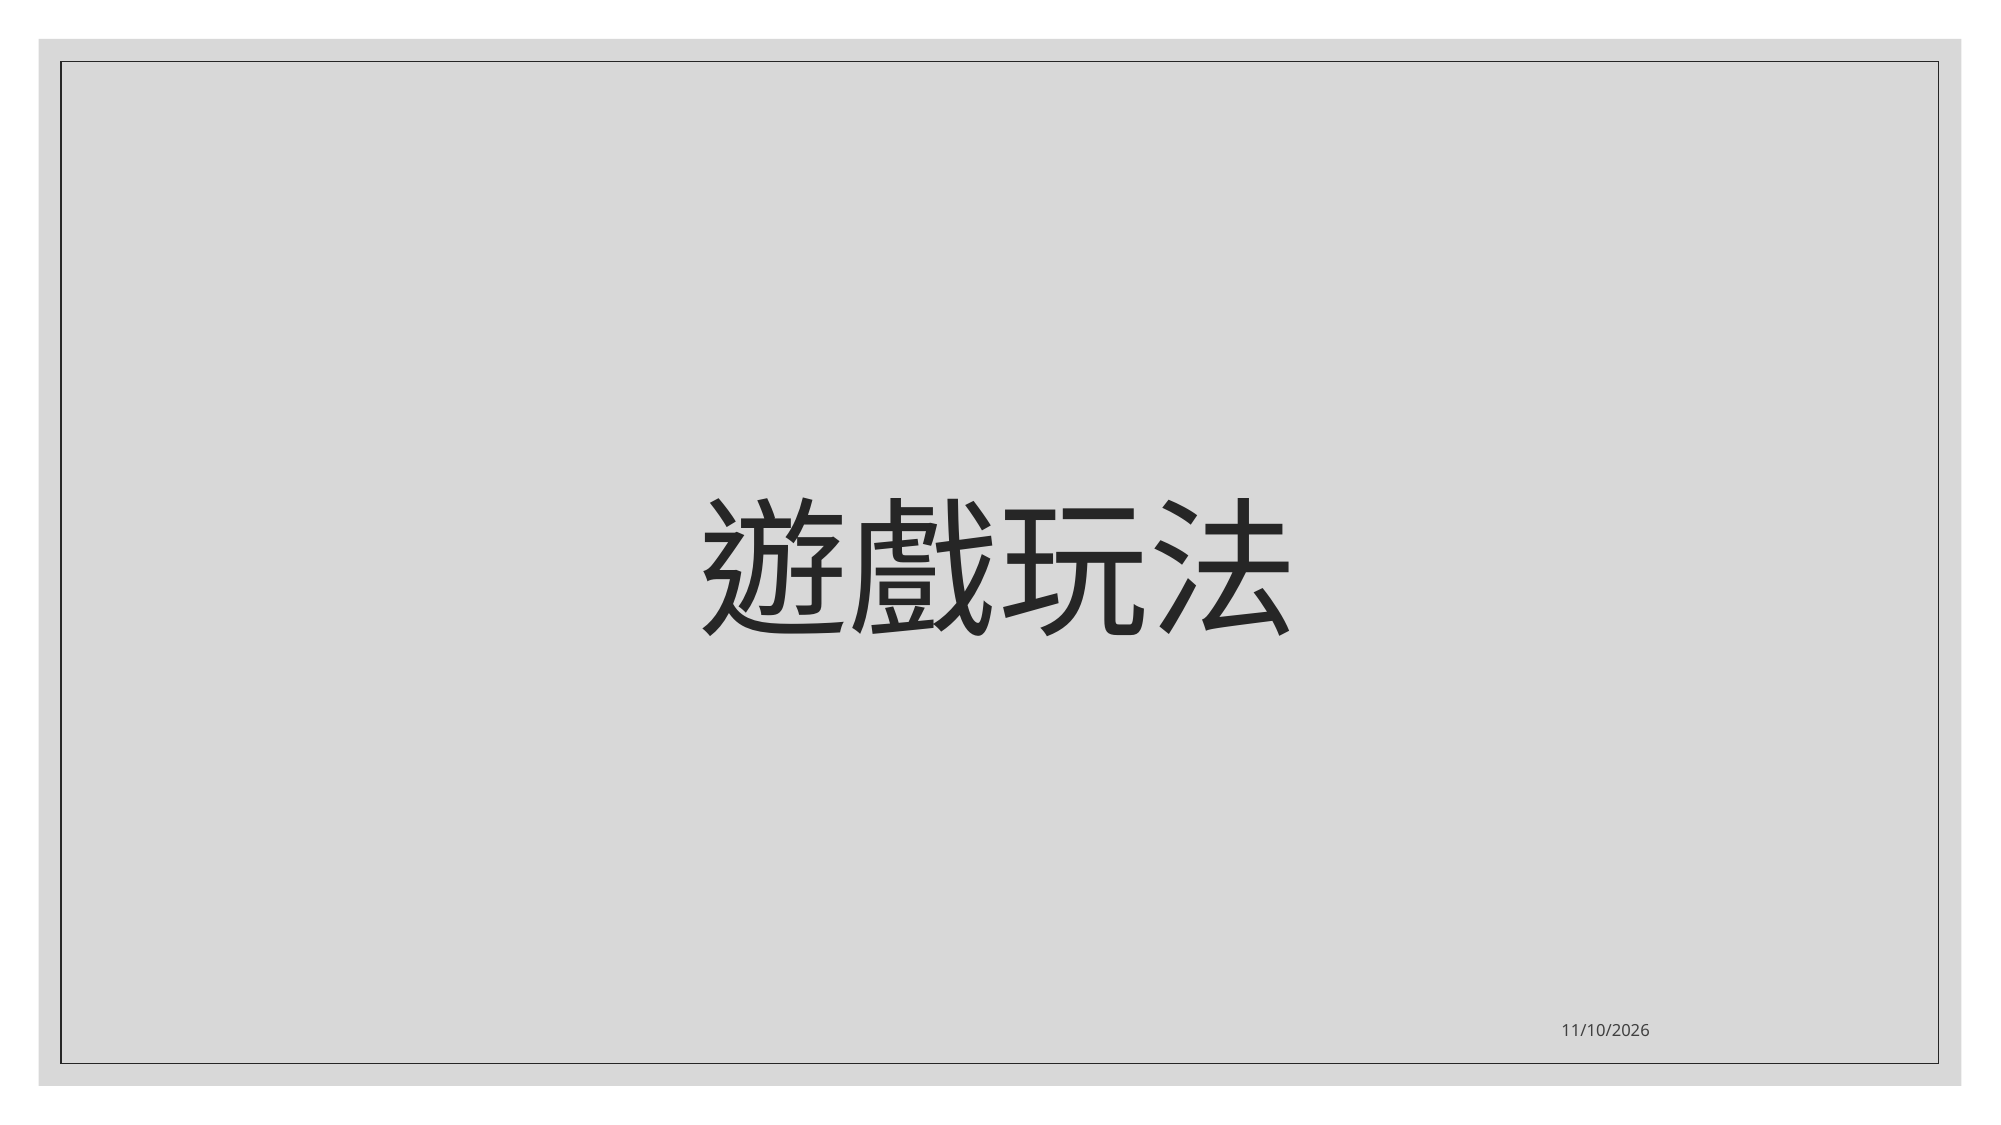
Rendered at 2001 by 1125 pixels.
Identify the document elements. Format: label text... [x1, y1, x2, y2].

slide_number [1190, 990, 1665, 1050]
title 遊戲玩法 [683, 285, 1317, 868]
